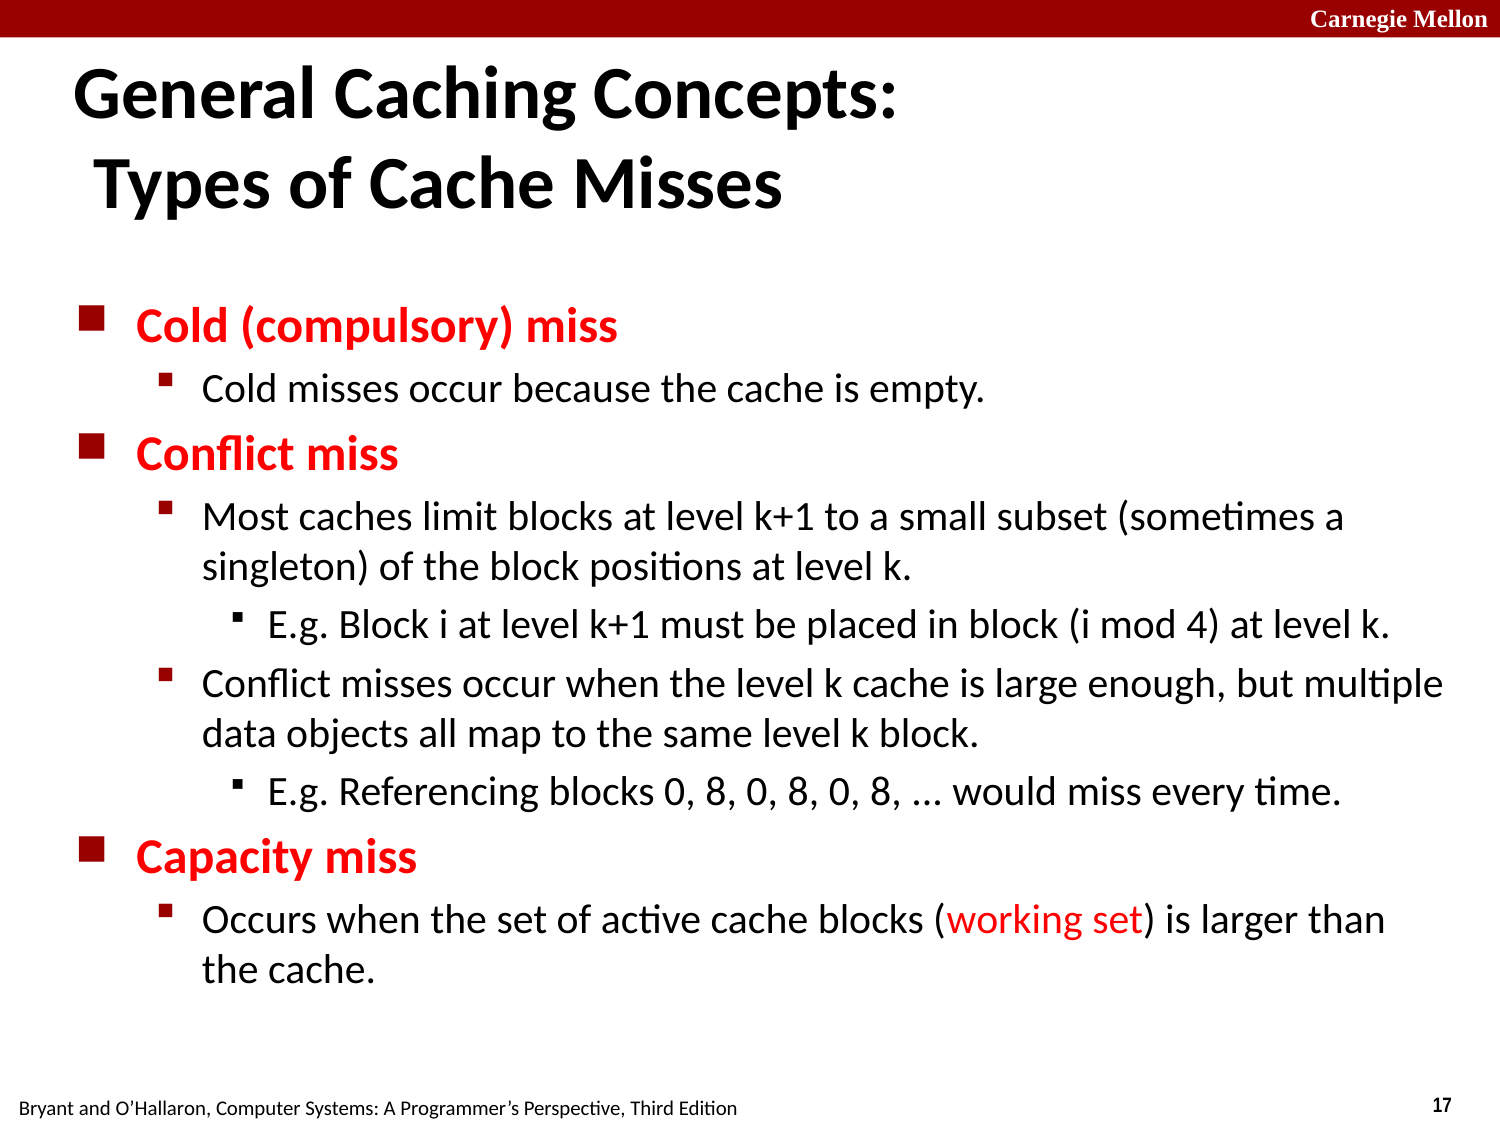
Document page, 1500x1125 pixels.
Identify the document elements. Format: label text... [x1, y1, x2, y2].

title General Caching Concepts: Types of Cache Misses [58, 71, 1305, 197]
list Cold (compulsory) miss Cold misses occur because the cache is empty. Conflict miss Most caches limit blocks at level k+1 to a small subset (sometimes a singleton) of the block positions at level k. E.g. Block i at level k+1 must be placed in block (i mod 4) at level k. Conflict misses occur when the level k cache is large enough, but multiple data objects all map to the same level k block. E.g. Referencing blocks 0, 8, 0, 8, 0, 8, ... would miss every time. Capacity miss Occurs when the set of active cache blocks (working set) is larger than the cache. [64, 284, 1463, 1100]
